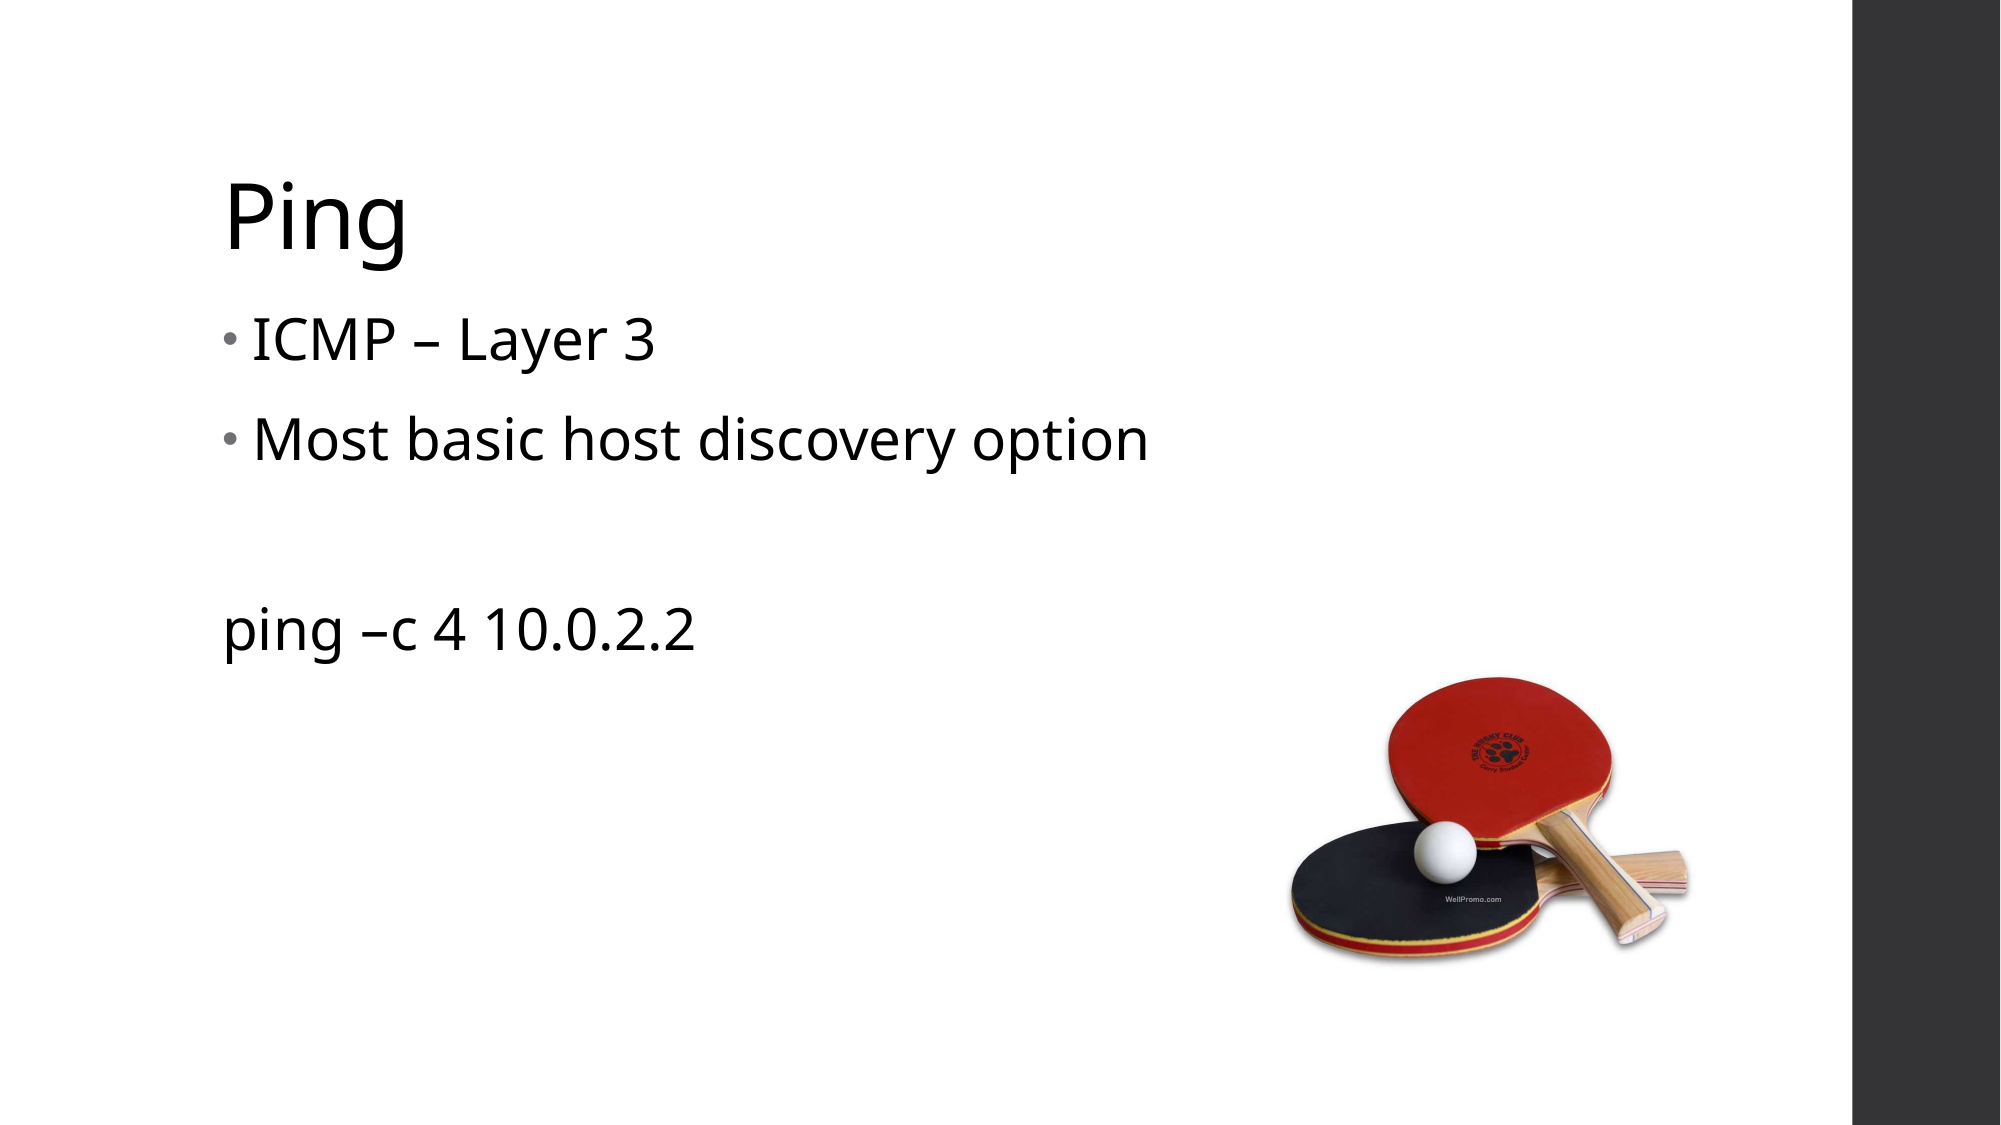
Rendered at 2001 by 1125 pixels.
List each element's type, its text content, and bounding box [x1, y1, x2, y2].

list ICMP – Layer 3 Most basic host discovery option ping –c 4 10.0.2.2 [206, 299, 1617, 1014]
title Ping [206, 60, 1797, 278]
picture [1260, 594, 1711, 1045]
